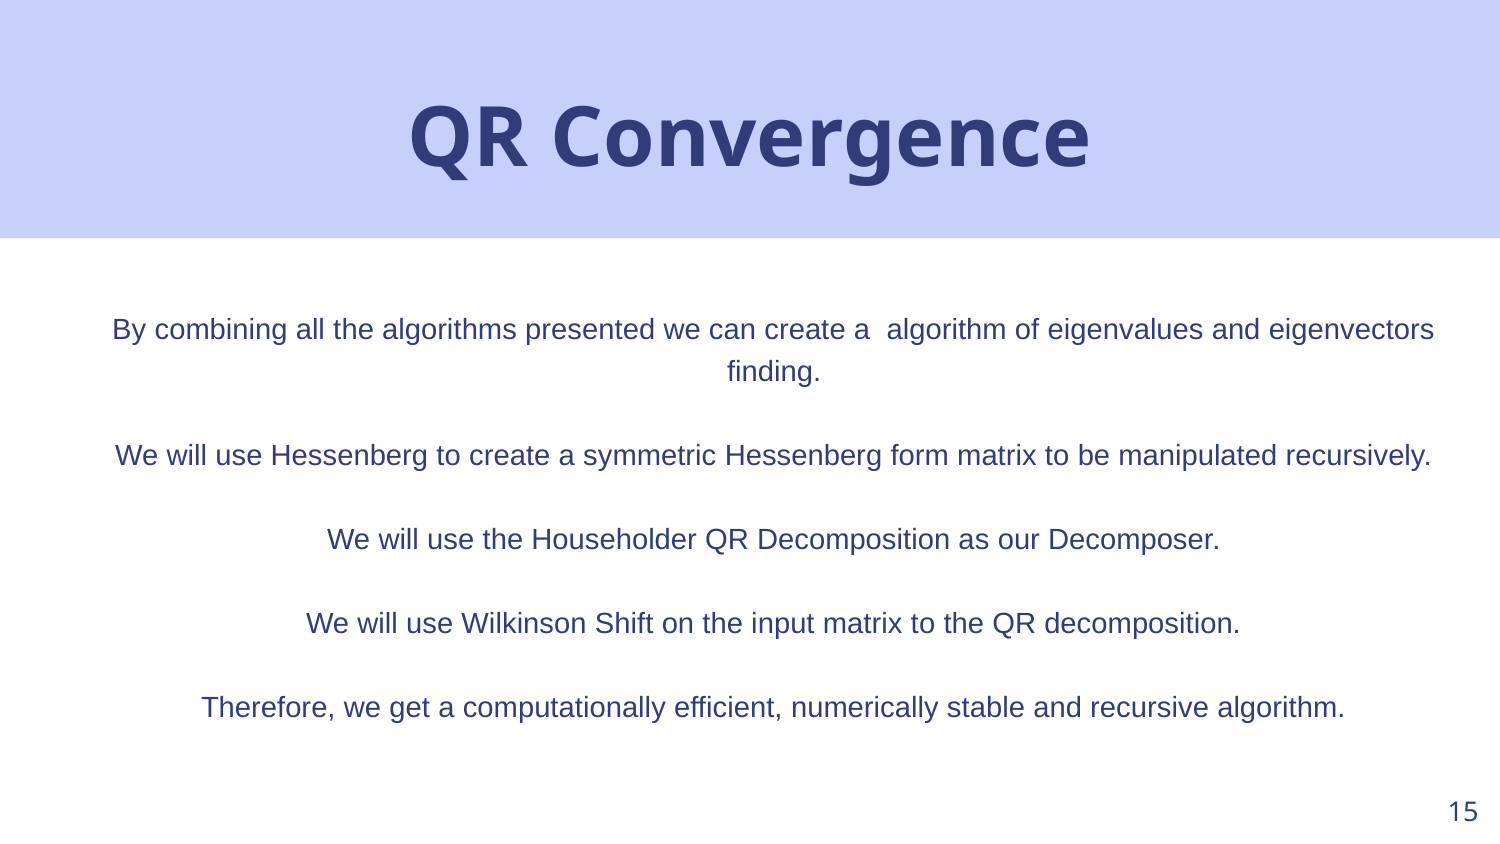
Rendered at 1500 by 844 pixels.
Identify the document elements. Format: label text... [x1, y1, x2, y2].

text_box QR Convergence [114, 83, 1386, 184]
text_box [0, 0, 1500, 239]
slide_number 15 [1403, 779, 1494, 844]
